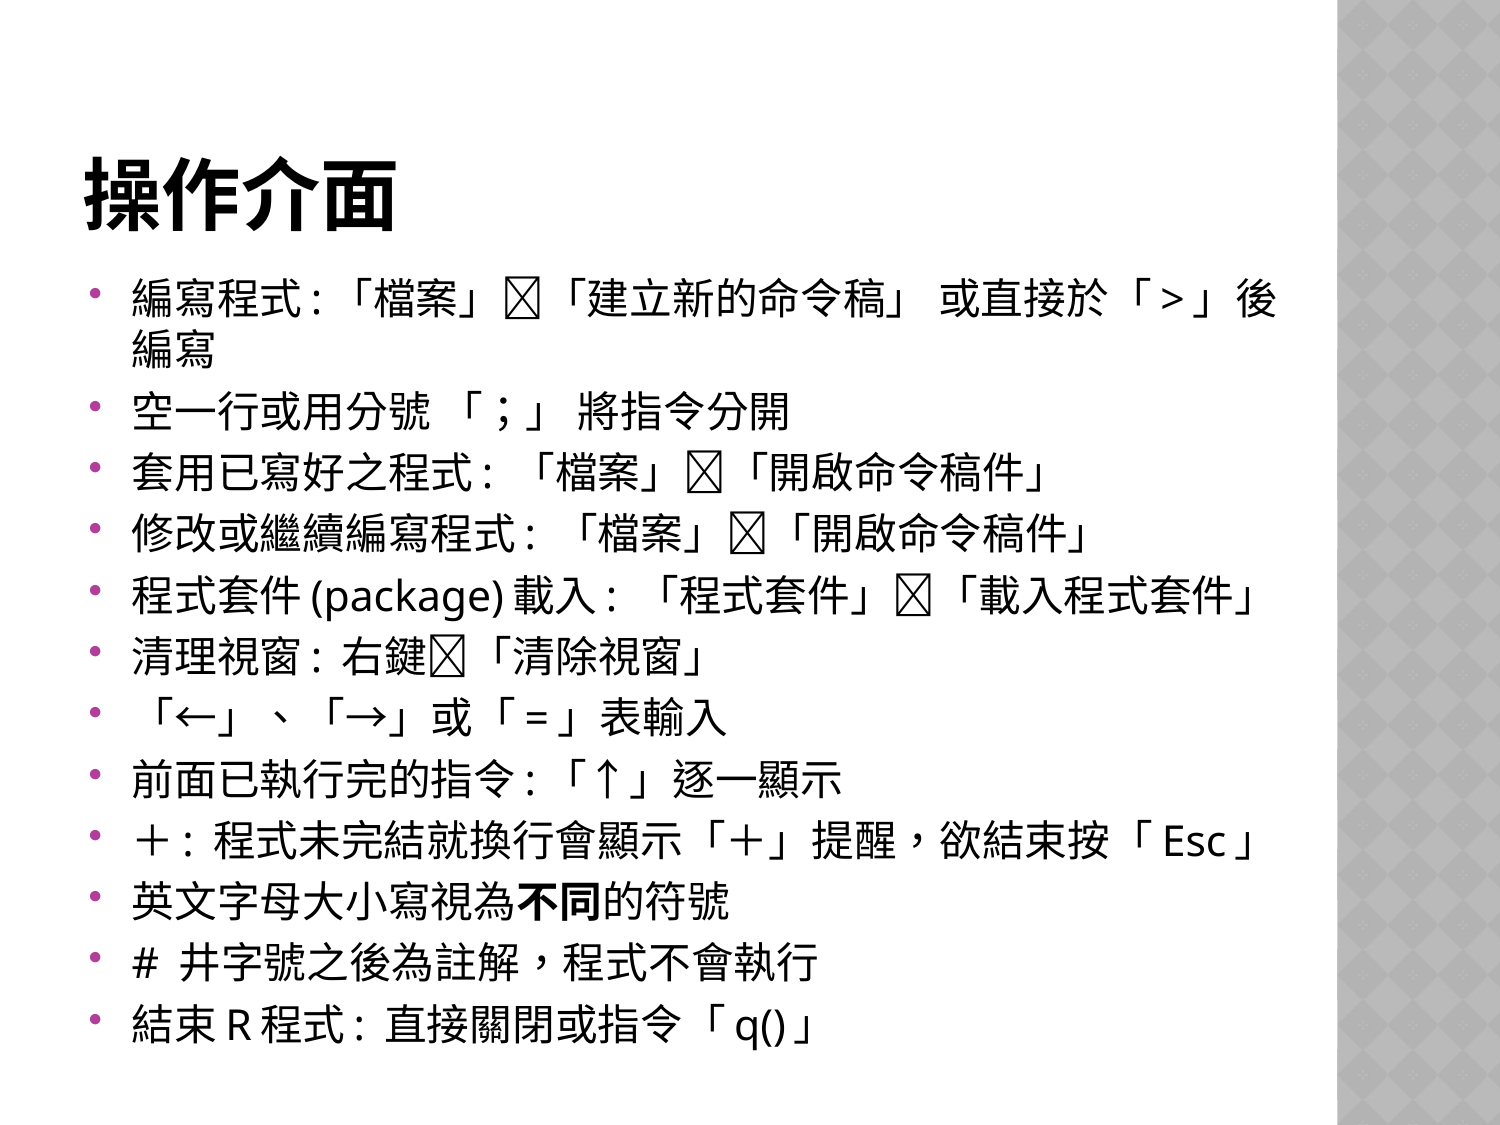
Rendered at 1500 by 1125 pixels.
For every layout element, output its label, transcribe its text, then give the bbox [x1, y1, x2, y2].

list 編寫程式:「檔案」「建立新的命令稿」 或直接於「>」後編寫 空一行或用分號 「；」 將指令分開 套用已寫好之程式: 「檔案」「開啟命令稿件」 修改或繼續編寫程式: 「檔案」「開啟命令稿件」 程式套件(package)載入: 「程式套件」「載入程式套件」 清理視窗: 右鍵「清除視窗」 「←」、「→」或「=」表輸入 前面已執行完的指令:「↑」逐一顯示 ＋: 程式未完結就換行會顯示「＋」提醒，欲結束按「Esc」 英文字母大小寫視為不同的符號 # 井字號之後為註解，程式不會執行 結束R程式: 直接關閉或指令「q()」 [74, 263, 1313, 1060]
title 操作介面 [75, 52, 1263, 240]
